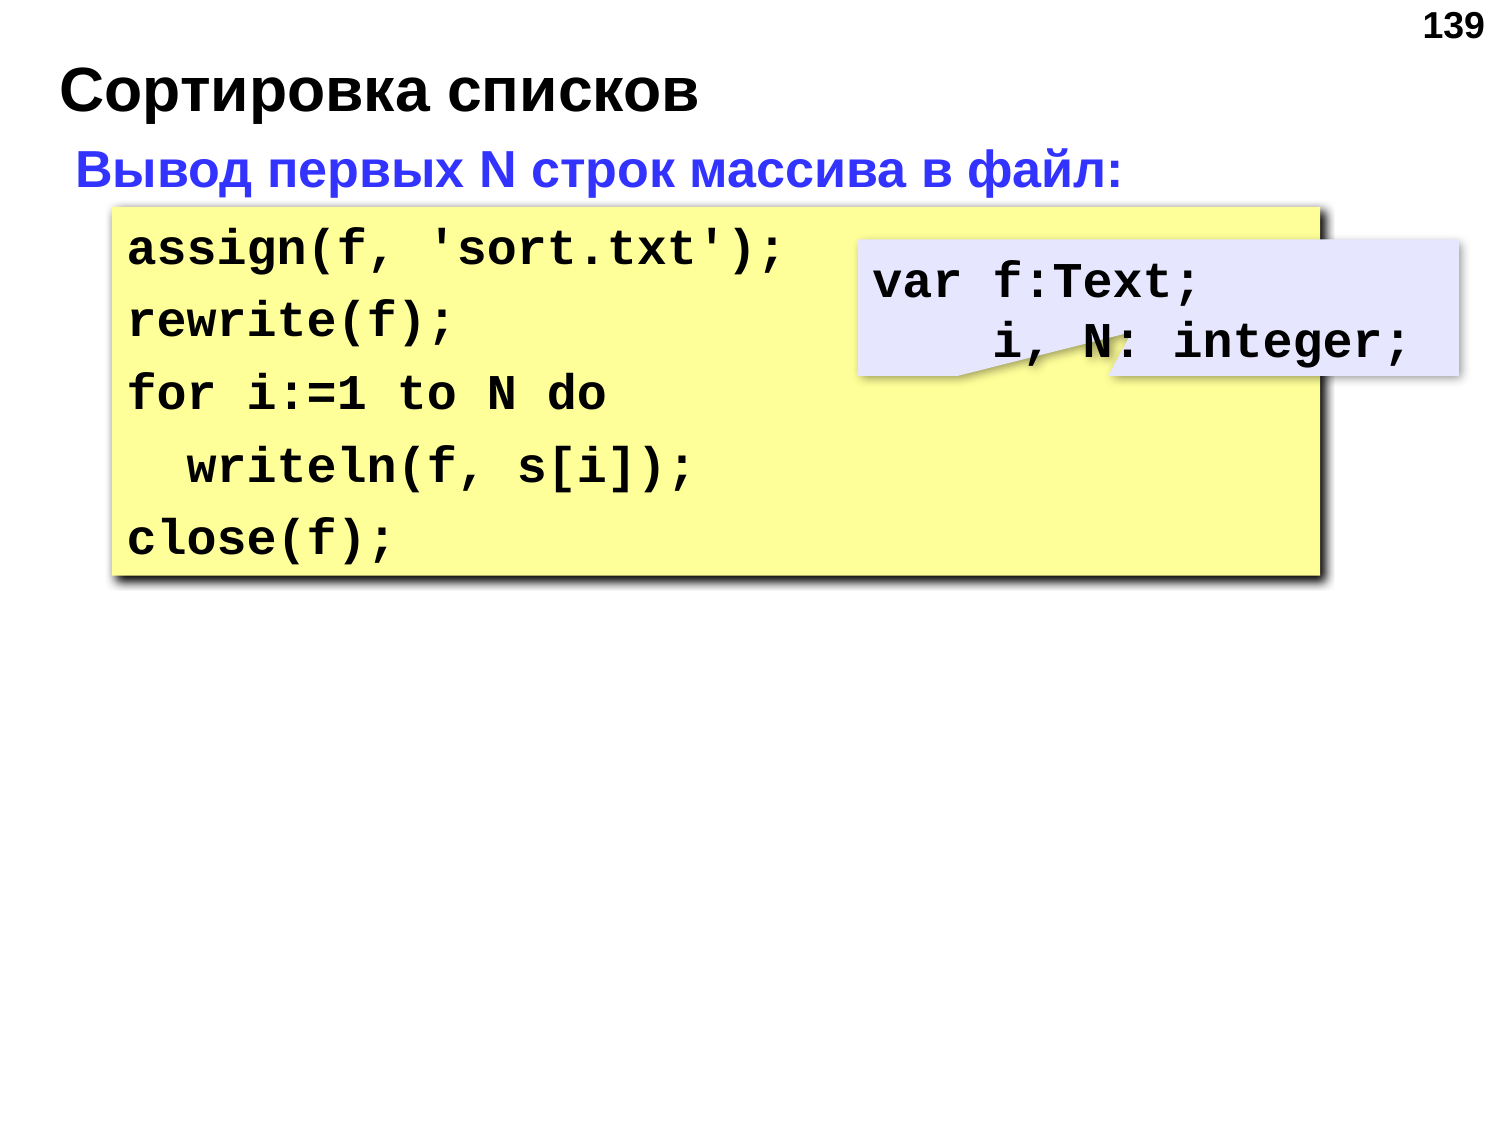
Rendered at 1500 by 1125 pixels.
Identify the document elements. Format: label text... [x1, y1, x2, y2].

title Сортировка списков [44, 41, 1500, 130]
text_box ‹#› [1149, 0, 1500, 51]
text_box assign(f, 'sort.txt'); rewrite(f); for i:=1 to N do writeln(f, s[i]); close(f); [111, 206, 1321, 576]
text_box var f:Text; i, N: integer; [857, 239, 1459, 376]
text_box Вывод первых N строк массива в файл: [60, 128, 1448, 207]
